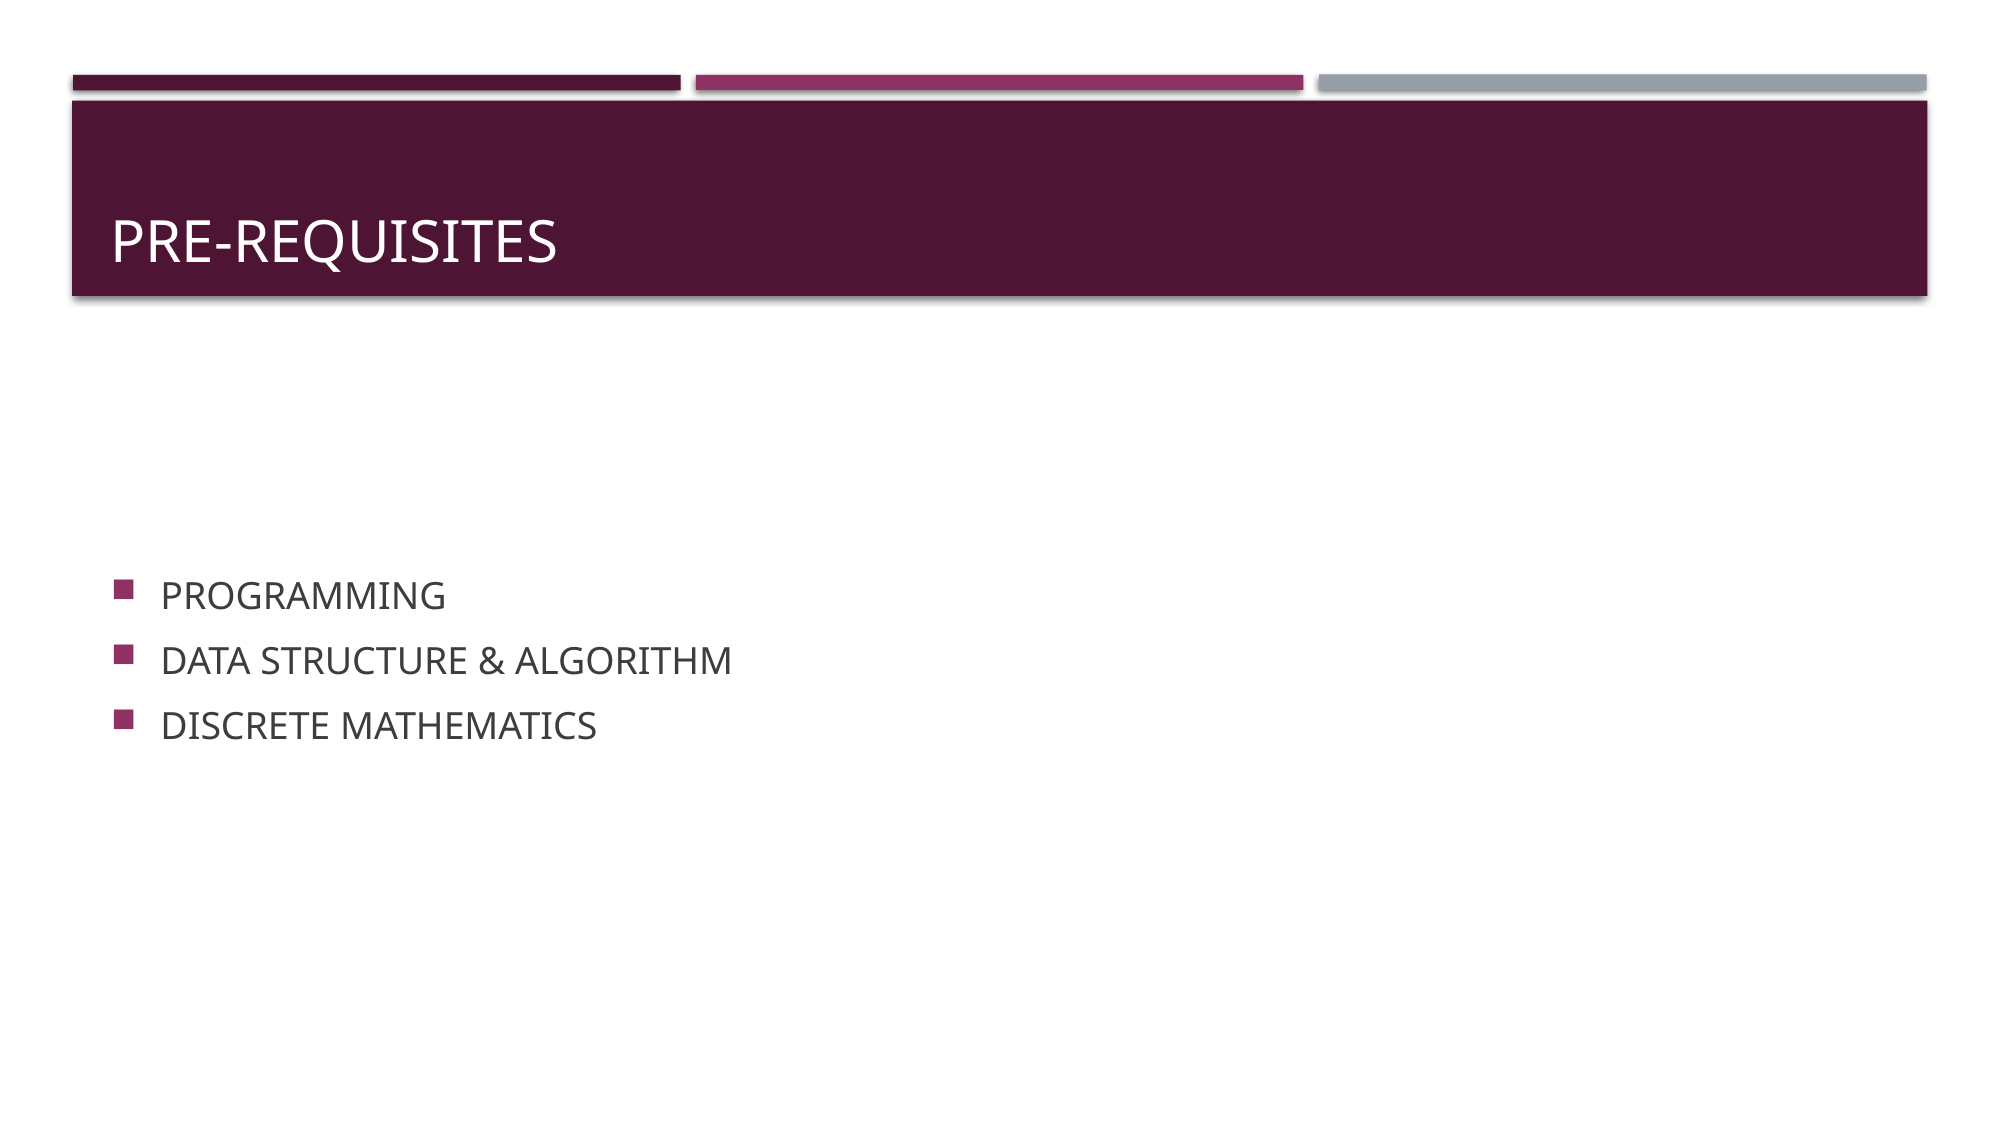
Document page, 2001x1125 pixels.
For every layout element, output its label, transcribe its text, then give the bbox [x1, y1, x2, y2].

title PRE-REQUISITES [95, 115, 1905, 282]
list PROGRAMMING DATA STRUCTURE & ALGORITHM DISCRETE MATHEMATICS [95, 357, 1905, 962]
